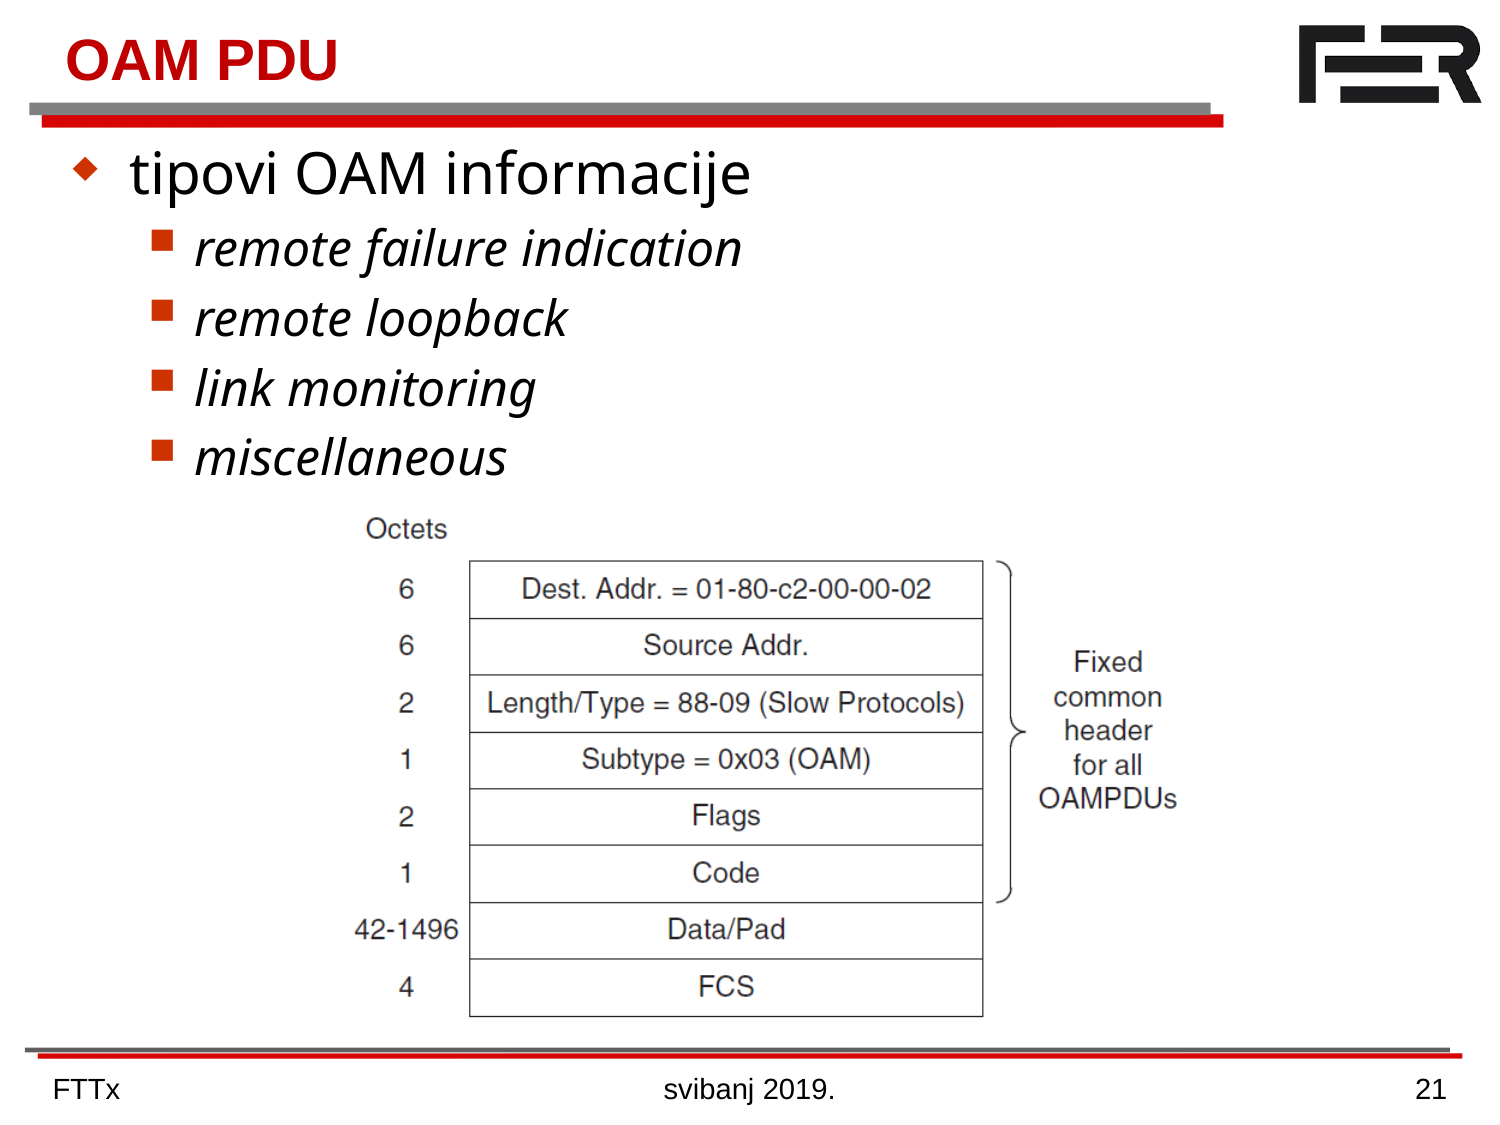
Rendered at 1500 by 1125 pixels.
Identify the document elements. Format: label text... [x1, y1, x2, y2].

list tipovi OAM informacije remote failure indication remote loopback link monitoring miscellaneous [57, 128, 1455, 504]
picture [300, 503, 1200, 1027]
picture [1277, 0, 1500, 123]
footer FTTx [37, 1062, 514, 1107]
slide_number 21 [1149, 1062, 1463, 1107]
title OAM PDU [49, 11, 1189, 103]
slide_number svibanj 2019. [593, 1062, 907, 1107]
